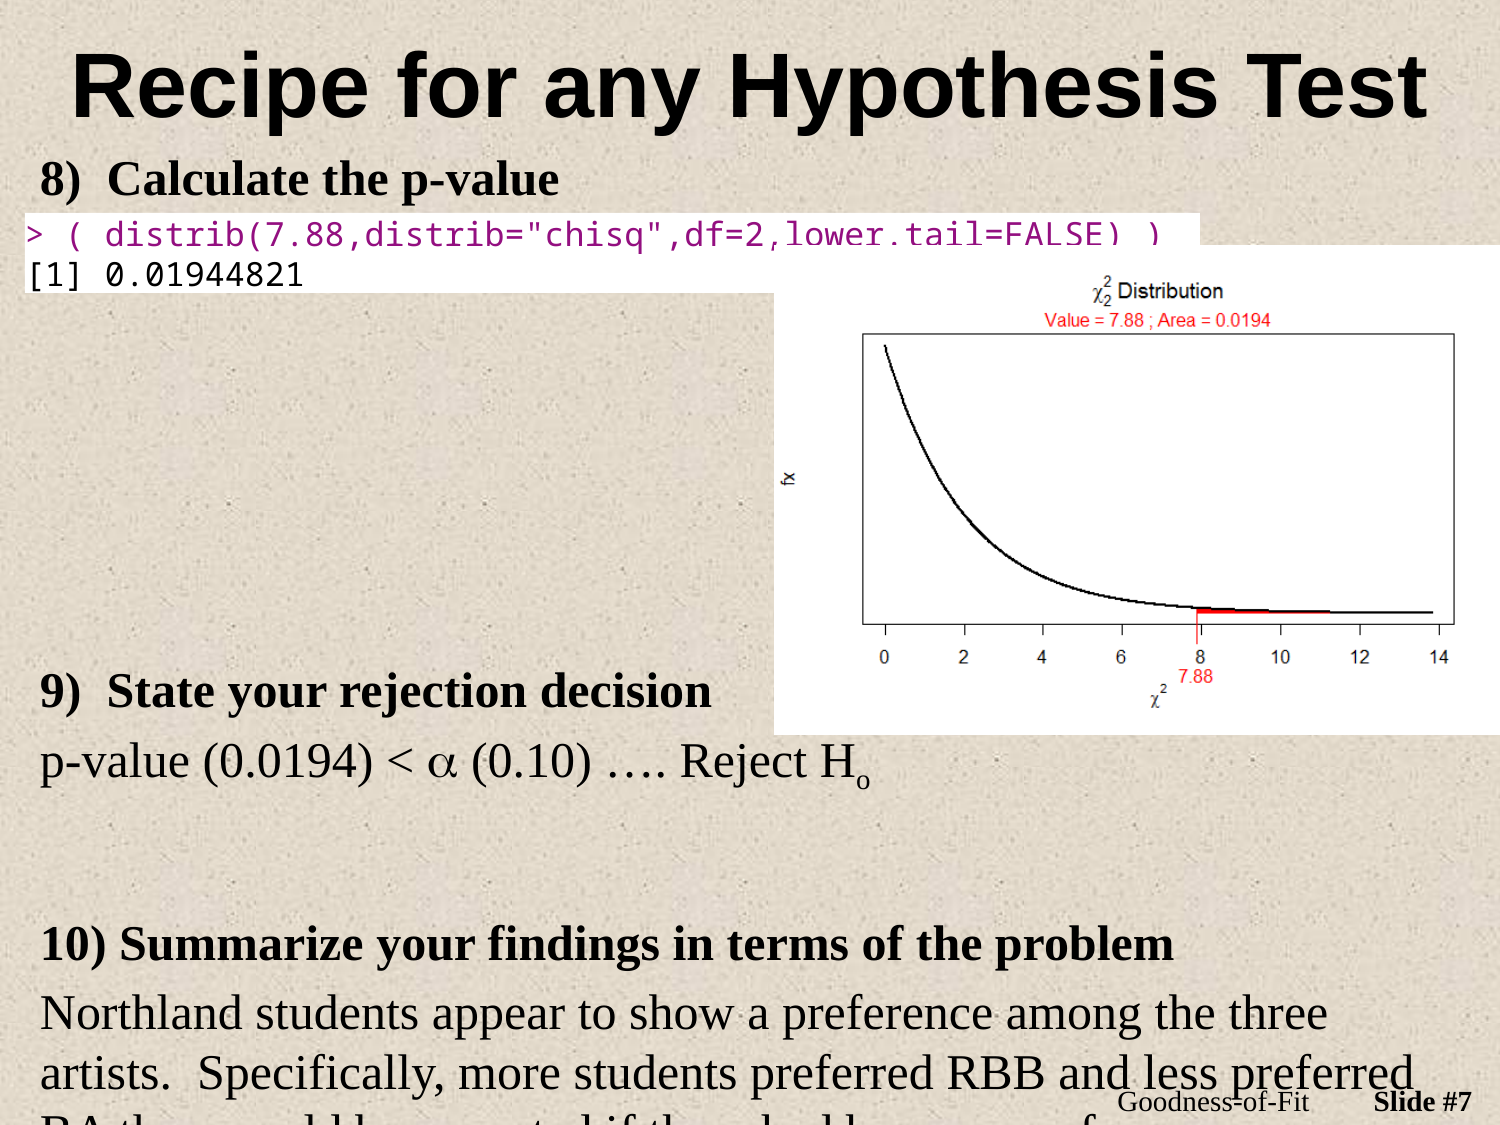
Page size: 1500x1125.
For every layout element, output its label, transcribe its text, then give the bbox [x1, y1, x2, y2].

picture [0, 0, 1500, 1125]
slide_number Slide #7 [1324, 1074, 1488, 1101]
footer Goodness-of-Fit [849, 1074, 1326, 1113]
list 8) Calculate the p-value [24, 137, 1463, 235]
text_box > ( distrib(7.88,distrib="chisq",df=2,lower.tail=FALSE) ) [1] 0.01944821 [24, 212, 1200, 293]
title Recipe for any Hypothesis Test [37, 12, 1463, 137]
text_box 9) State your rejection decision p-value (0.0194) < a (0.10) …. Reject Ho 10) Summarize your findings in terms of the problem Northland students appear to show a preference among the three artists. Specifically, more students preferred RBB and less preferred BA than would be expected if there had been no preference. [24, 650, 1488, 1050]
